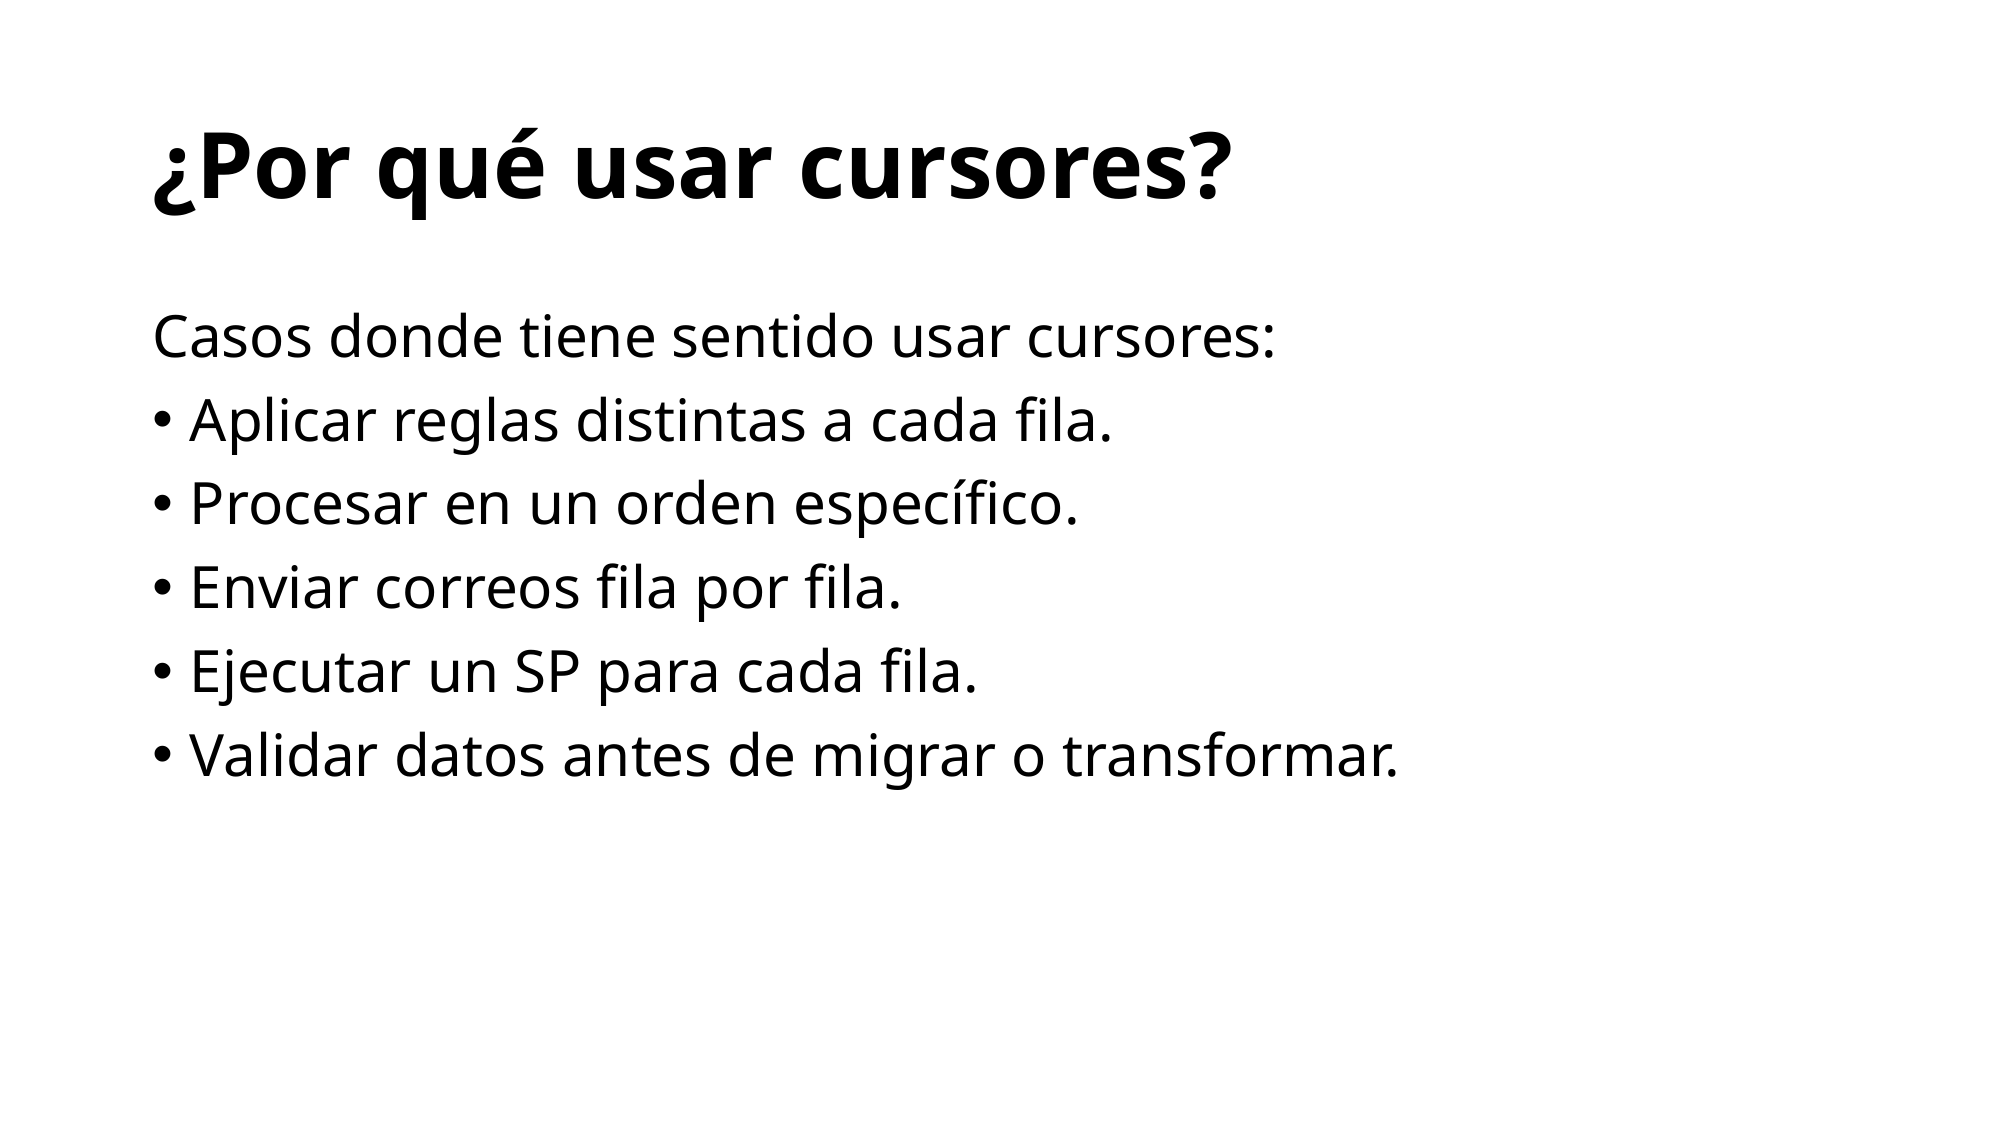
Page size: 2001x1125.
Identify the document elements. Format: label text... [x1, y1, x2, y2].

list Casos donde tiene sentido usar cursores: Aplicar reglas distintas a cada fila. Procesar en un orden específico. Enviar correos fila por fila. Ejecutar un SP para cada fila. Validar datos antes de migrar o transformar. [137, 299, 1863, 1014]
title ¿Por qué usar cursores? [137, 59, 1863, 278]
